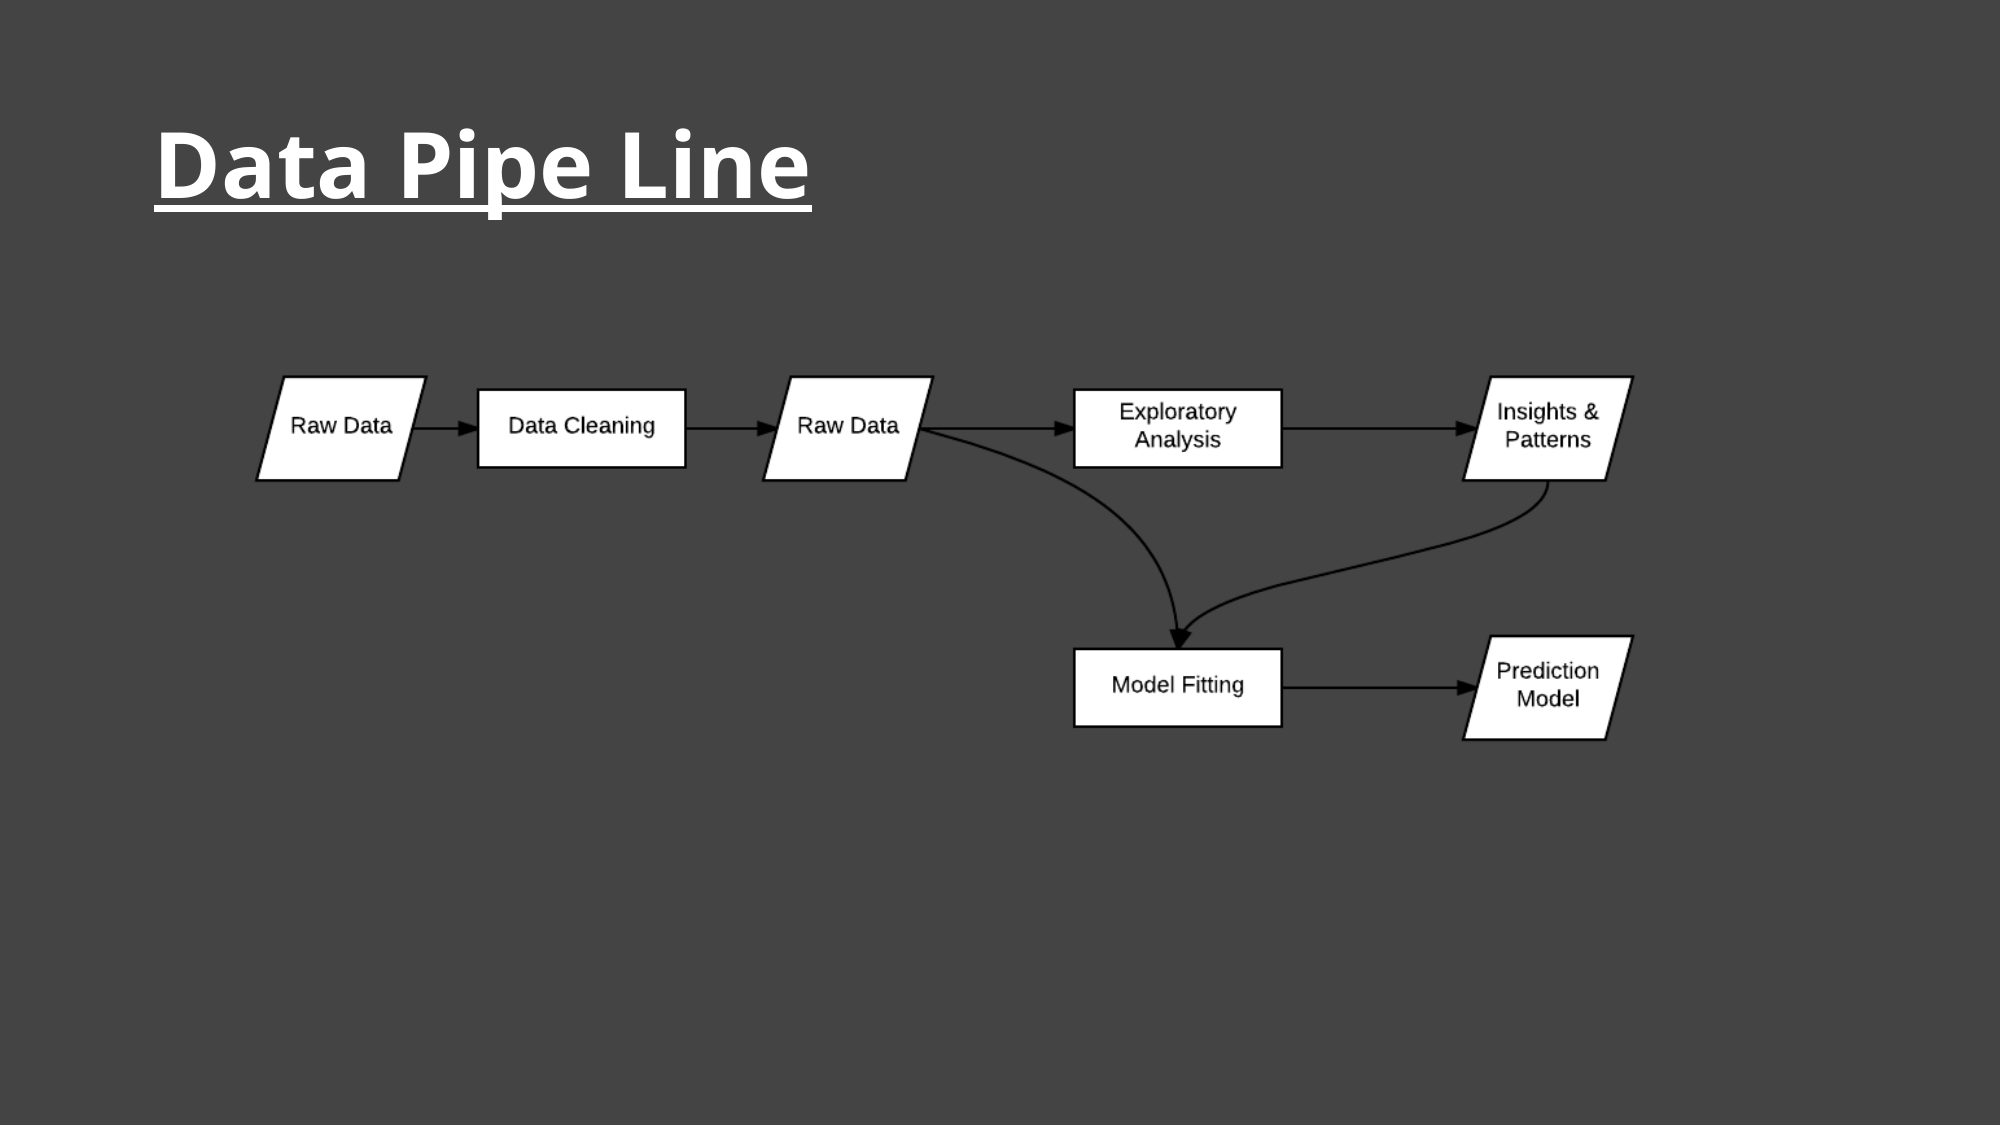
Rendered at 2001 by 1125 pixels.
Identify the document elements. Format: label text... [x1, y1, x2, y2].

title Data Pipe Line [138, 60, 1864, 278]
picture [219, 325, 1685, 1125]
